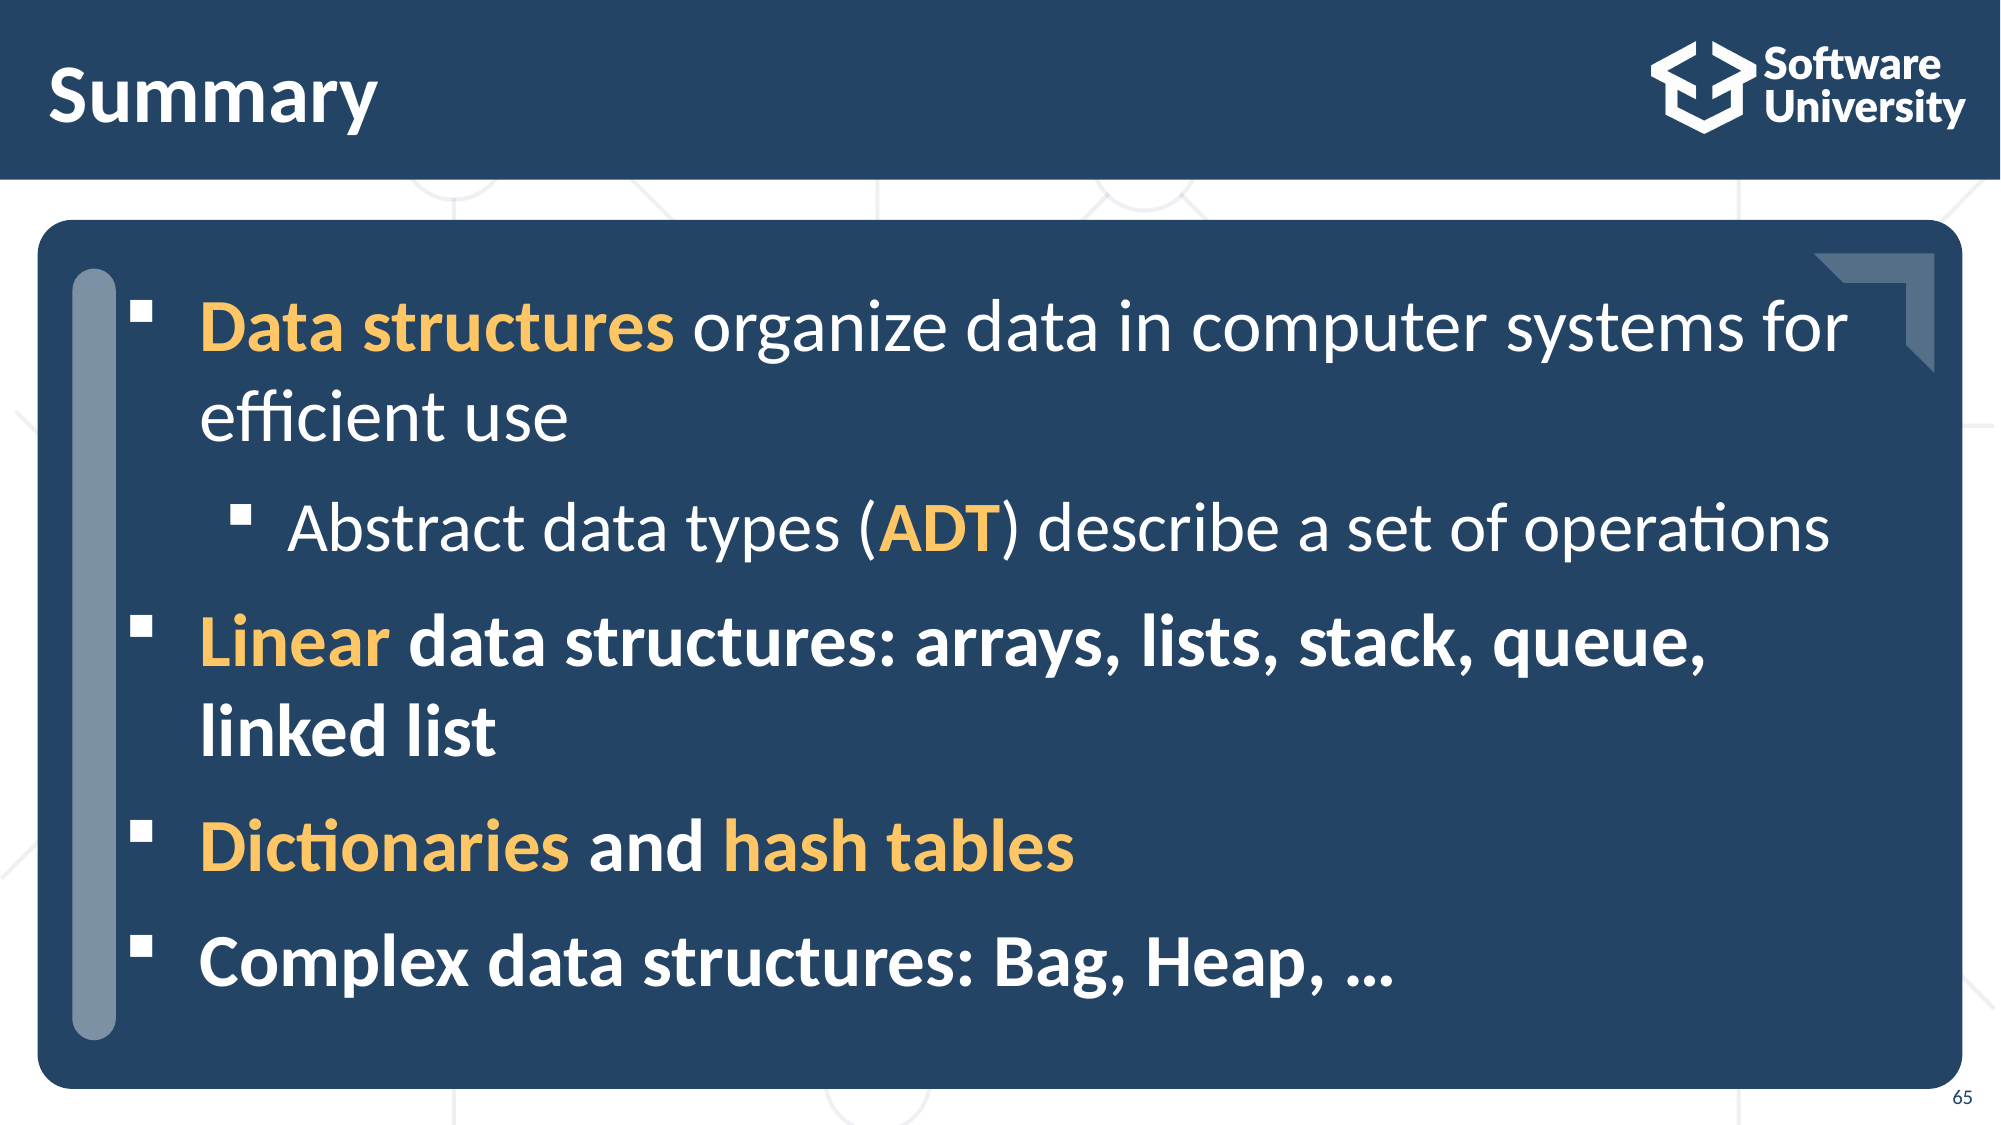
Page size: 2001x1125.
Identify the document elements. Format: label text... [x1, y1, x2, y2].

list … … … [31, 196, 1970, 1104]
picture [1651, 41, 1966, 134]
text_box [37, 219, 1963, 1090]
title Summary [31, 16, 1625, 162]
slide_number 65 [1927, 1067, 1989, 1117]
